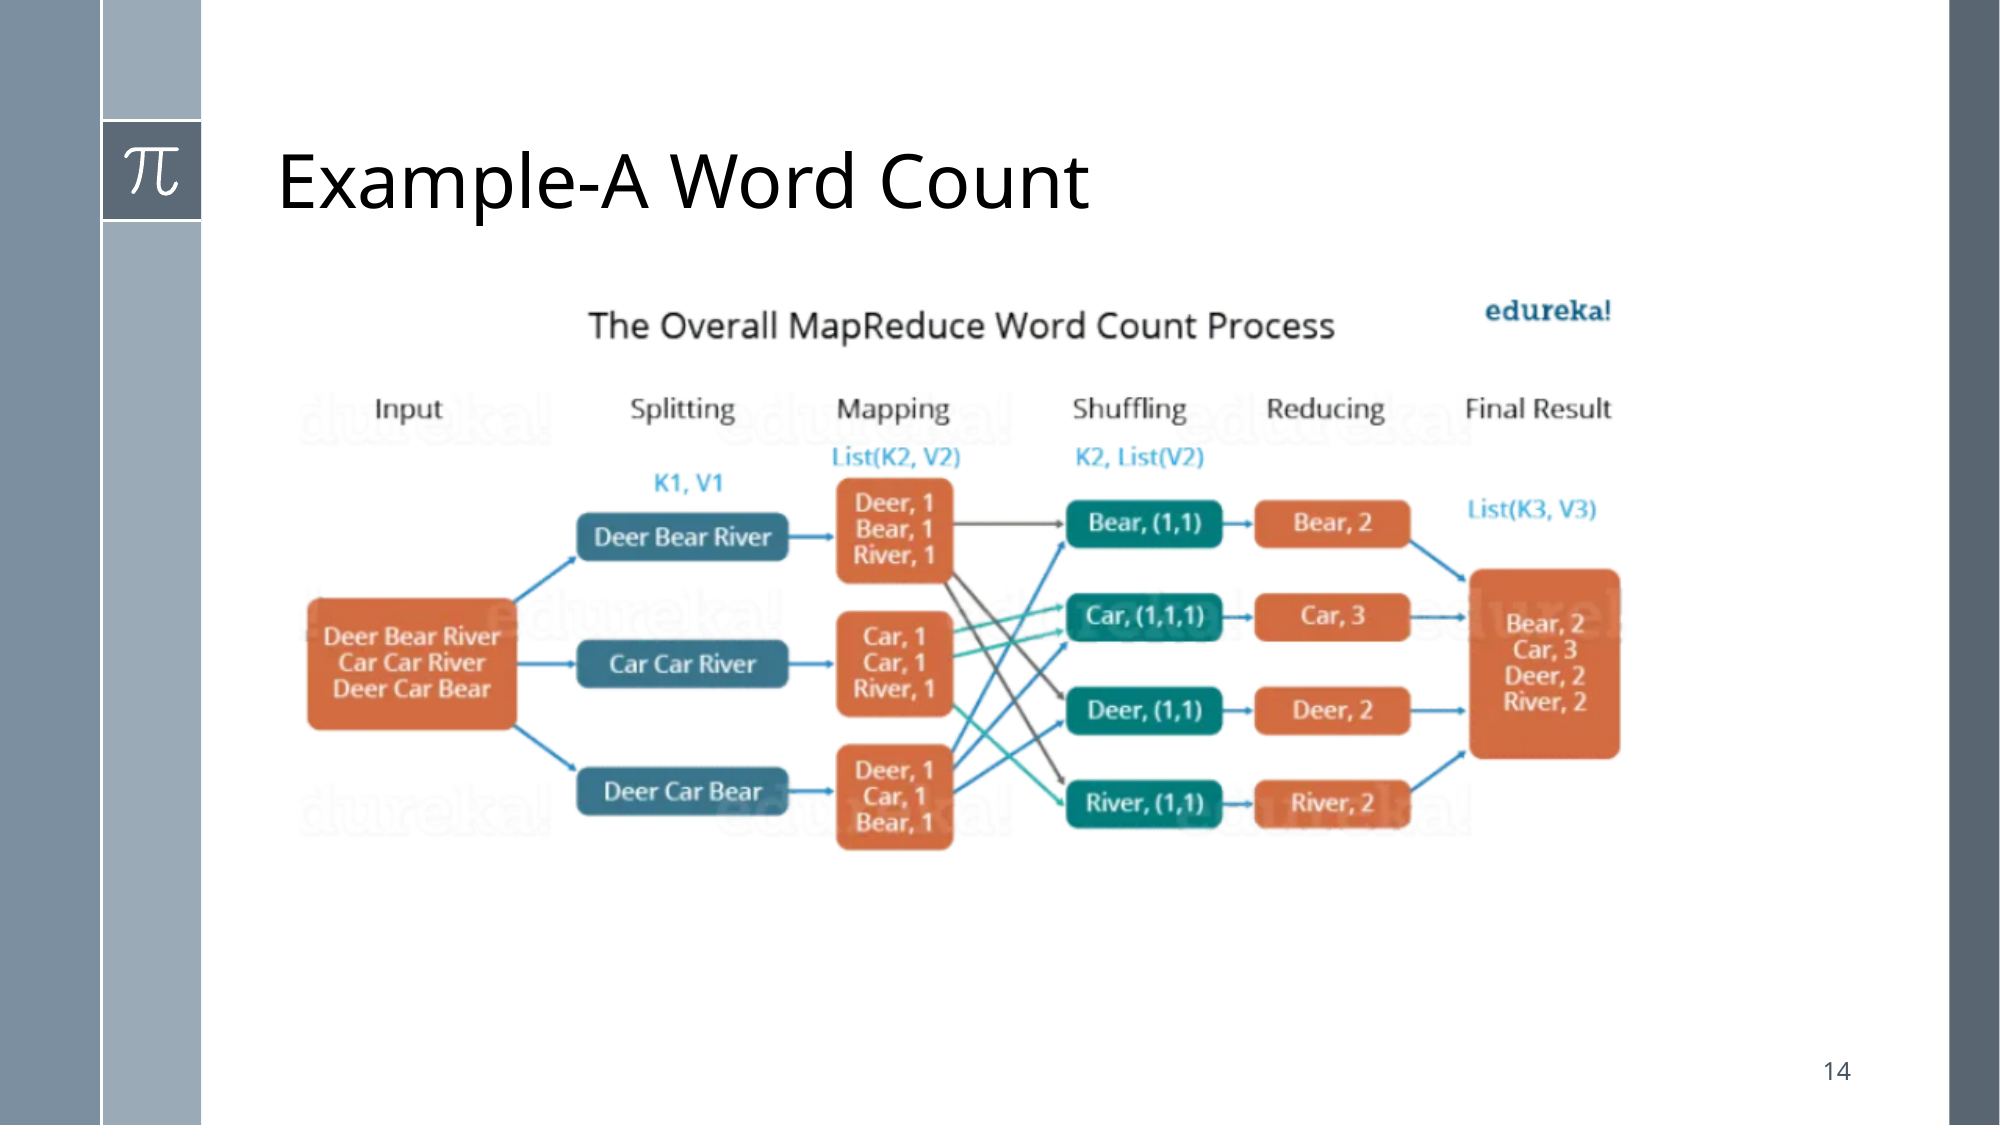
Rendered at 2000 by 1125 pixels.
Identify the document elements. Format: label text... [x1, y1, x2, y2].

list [299, 299, 1657, 861]
slide_number 14 [1766, 1042, 1867, 1103]
title Example-A Word Count [261, 29, 1867, 233]
